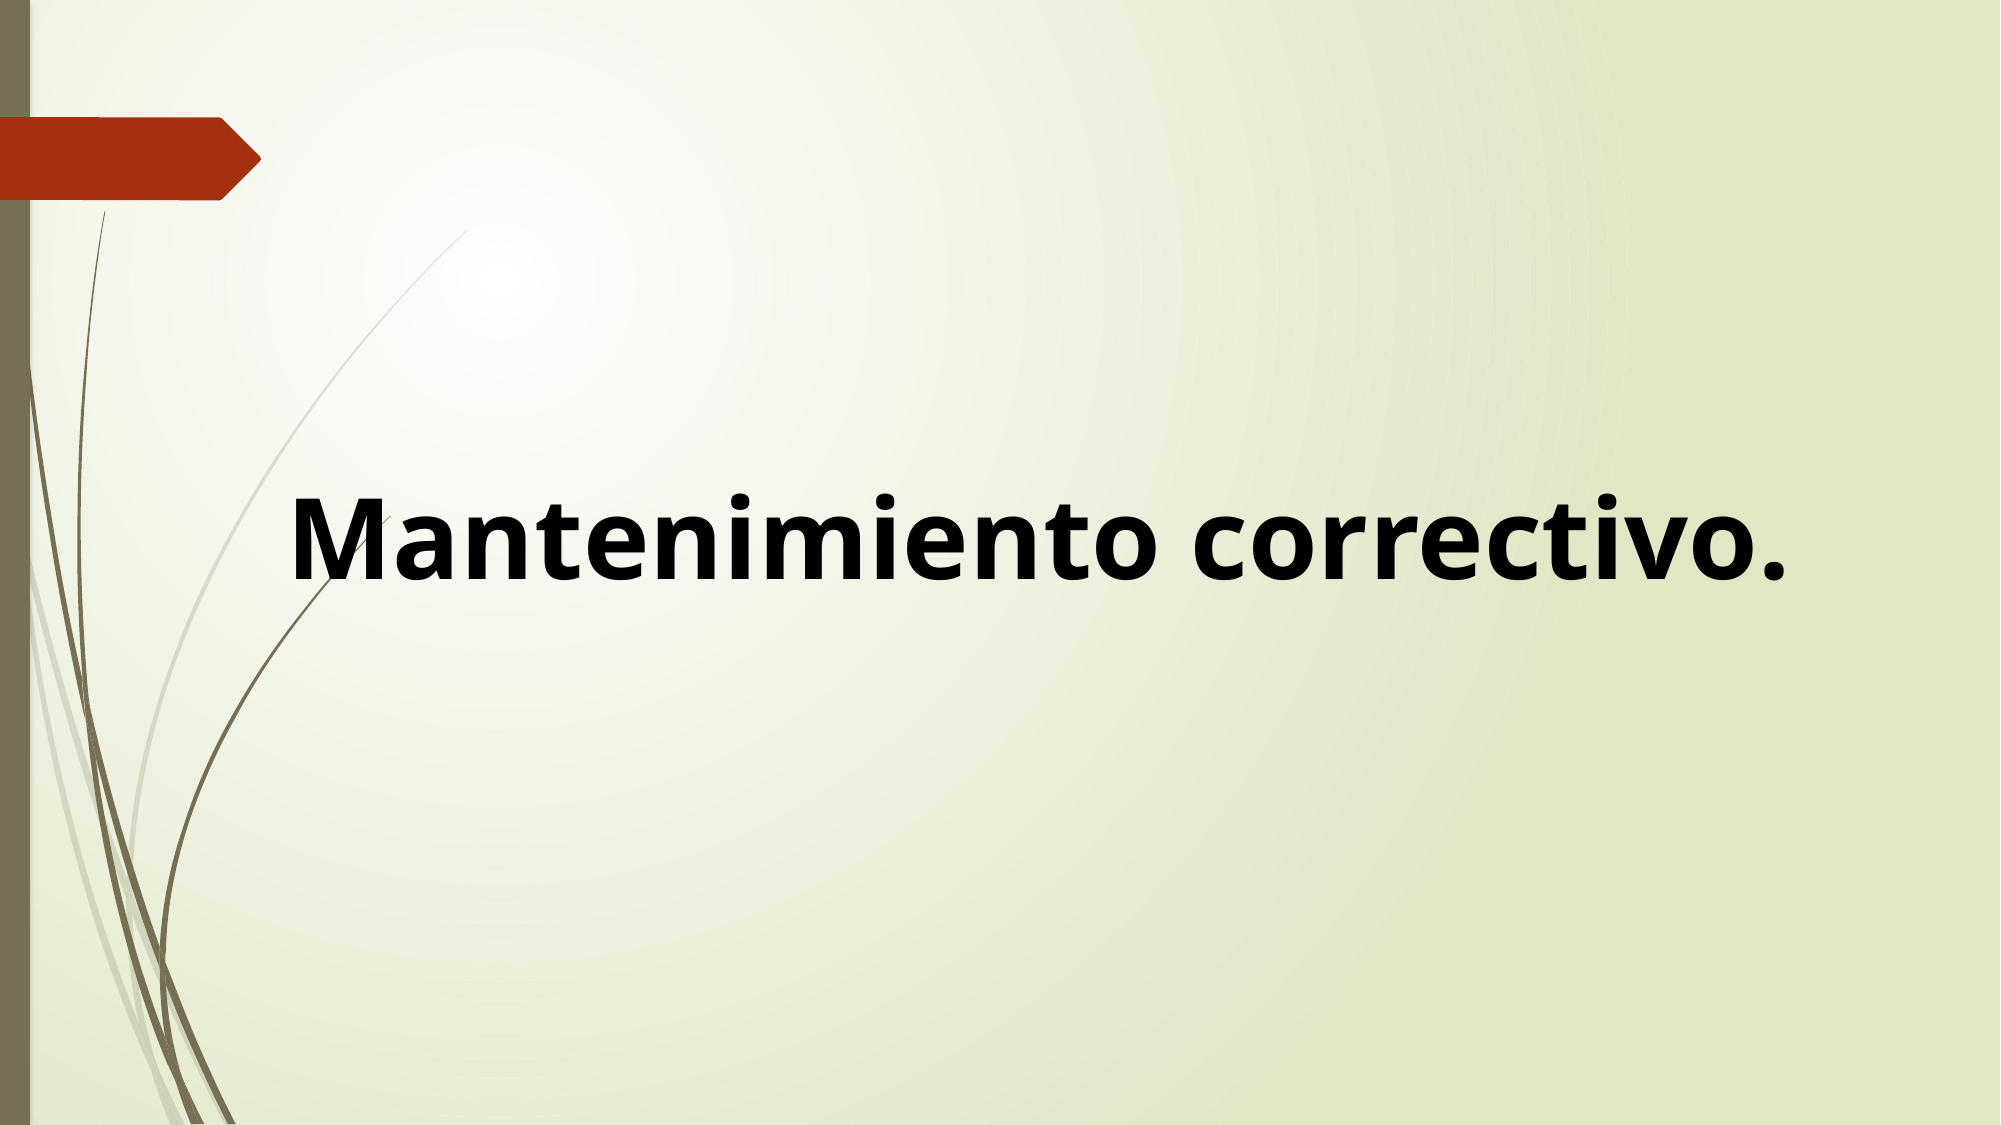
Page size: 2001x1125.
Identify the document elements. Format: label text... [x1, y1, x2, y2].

text_box Mantenimiento correctivo. [271, 459, 1807, 610]
